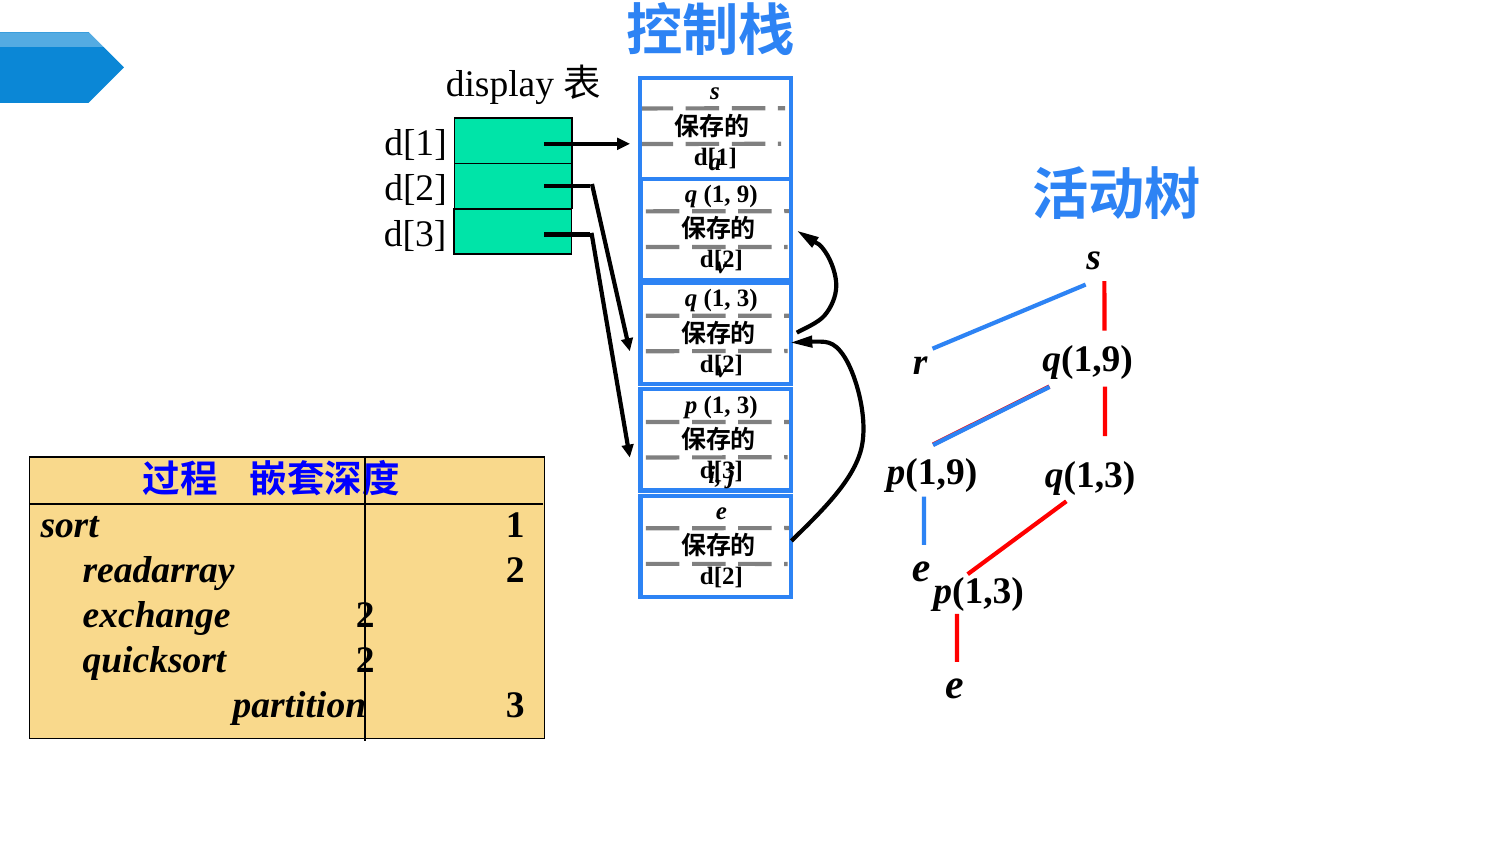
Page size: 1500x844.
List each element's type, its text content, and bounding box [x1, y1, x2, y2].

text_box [369, 155, 573, 200]
text_box r [901, 331, 982, 407]
text_box q(1,3) [1033, 444, 1192, 532]
text_box display表 [431, 51, 623, 112]
text_box d[1] [369, 110, 520, 154]
text_box s [1074, 232, 1241, 303]
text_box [640, 175, 798, 279]
text_box e [930, 649, 975, 694]
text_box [639, 72, 792, 174]
text_box q(1,9) [1030, 328, 1190, 416]
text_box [640, 386, 798, 491]
text_box 活动树 [943, 152, 1289, 232]
text_box [803, 335, 865, 532]
text_box [803, 232, 837, 330]
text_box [544, 183, 630, 232]
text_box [29, 456, 545, 741]
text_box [368, 200, 538, 262]
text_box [640, 279, 798, 385]
text_box p(1,3) [922, 560, 1081, 649]
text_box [640, 492, 798, 598]
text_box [543, 232, 630, 458]
text_box e [897, 531, 942, 577]
text_box p(1,9) [875, 441, 1034, 529]
text_box [520, 118, 573, 153]
text_box 控制栈 [608, 0, 814, 67]
